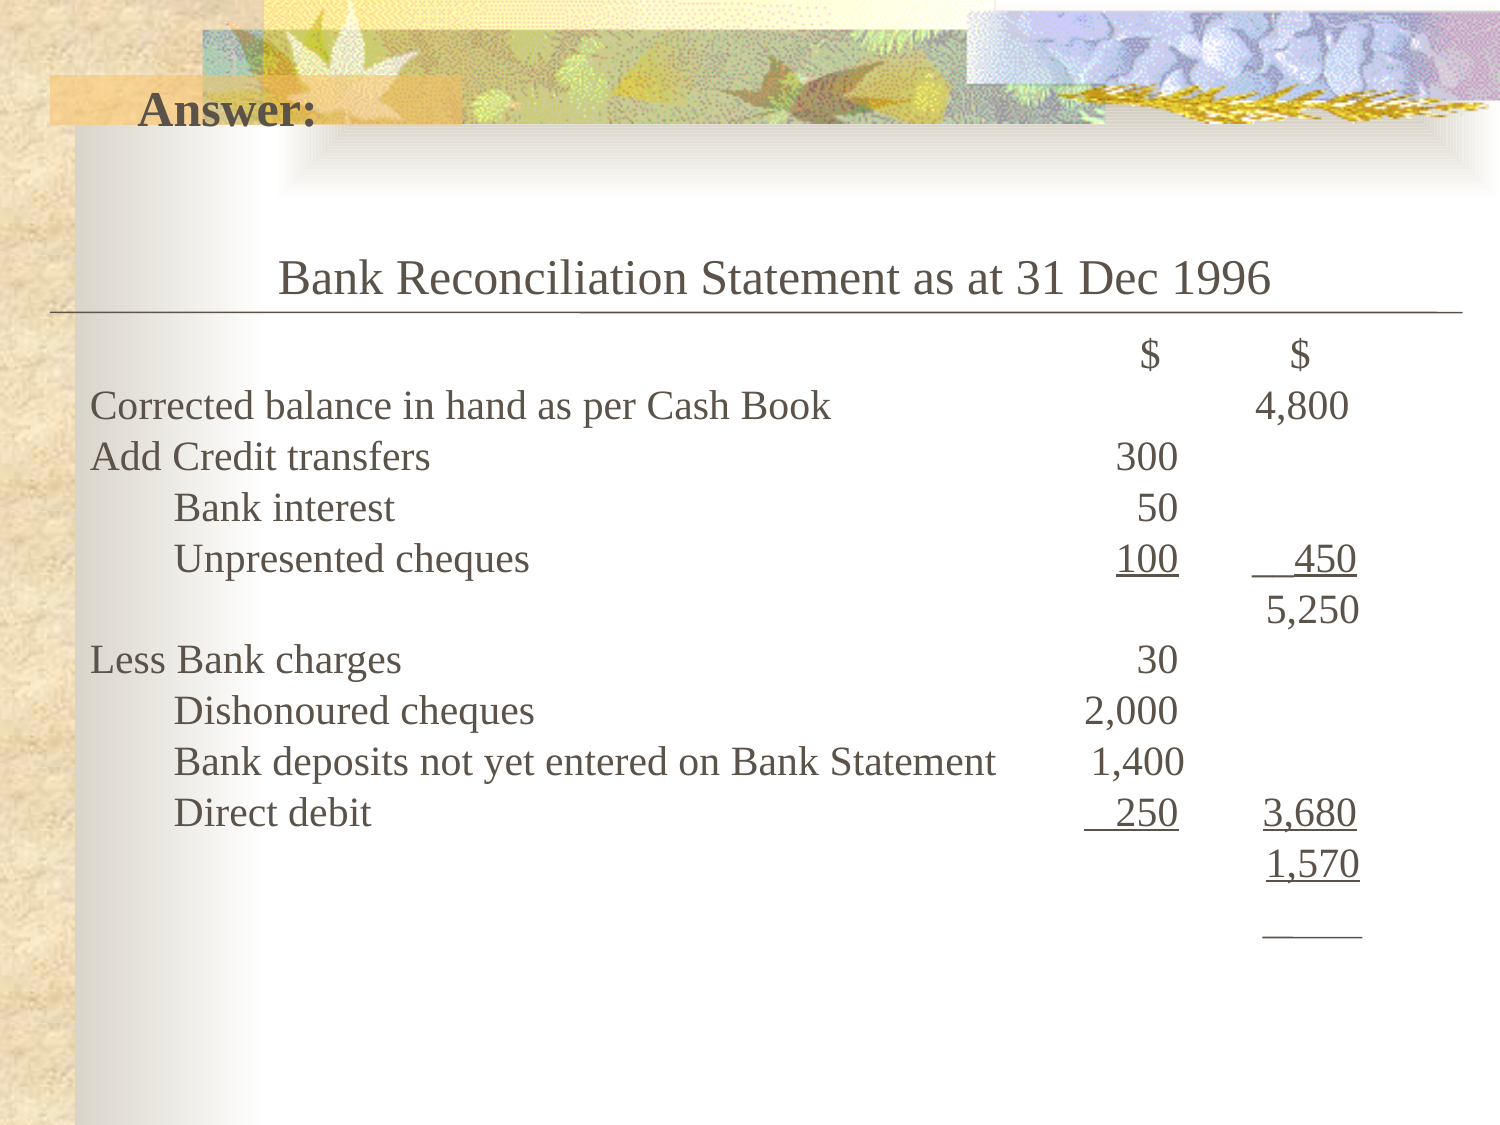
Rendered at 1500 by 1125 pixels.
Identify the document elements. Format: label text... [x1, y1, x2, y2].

text_box Answer: [122, 69, 333, 144]
picture [0, 0, 1500, 1125]
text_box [49, 237, 1463, 963]
